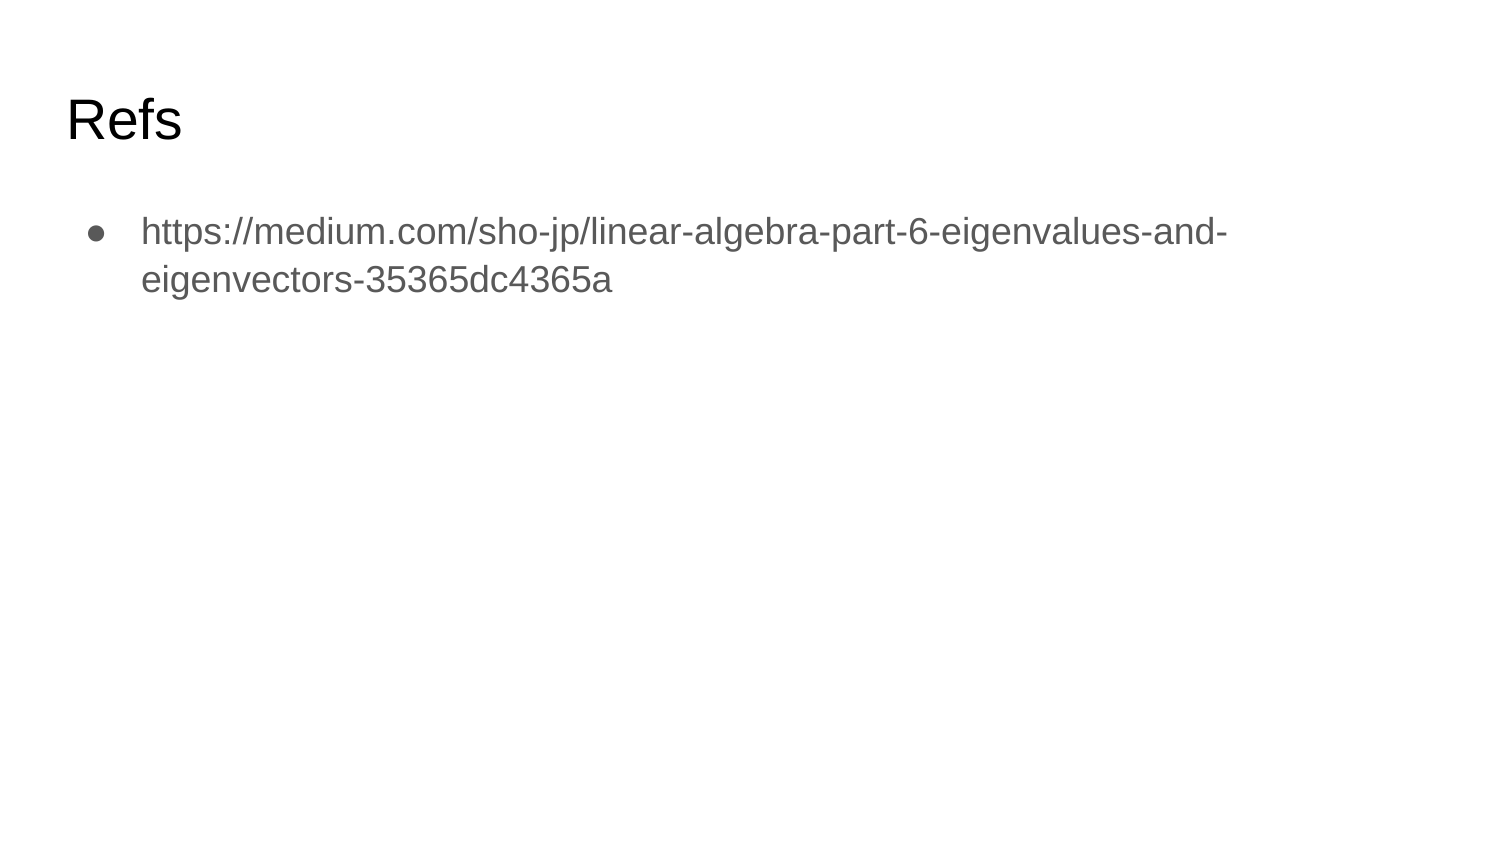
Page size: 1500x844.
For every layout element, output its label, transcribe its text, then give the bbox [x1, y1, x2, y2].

list https://medium.com/sho-jp/linear-algebra-part-6-eigenvalues-and-eigenvectors-35365dc4365a [51, 189, 1449, 750]
title Refs [51, 72, 1449, 167]
